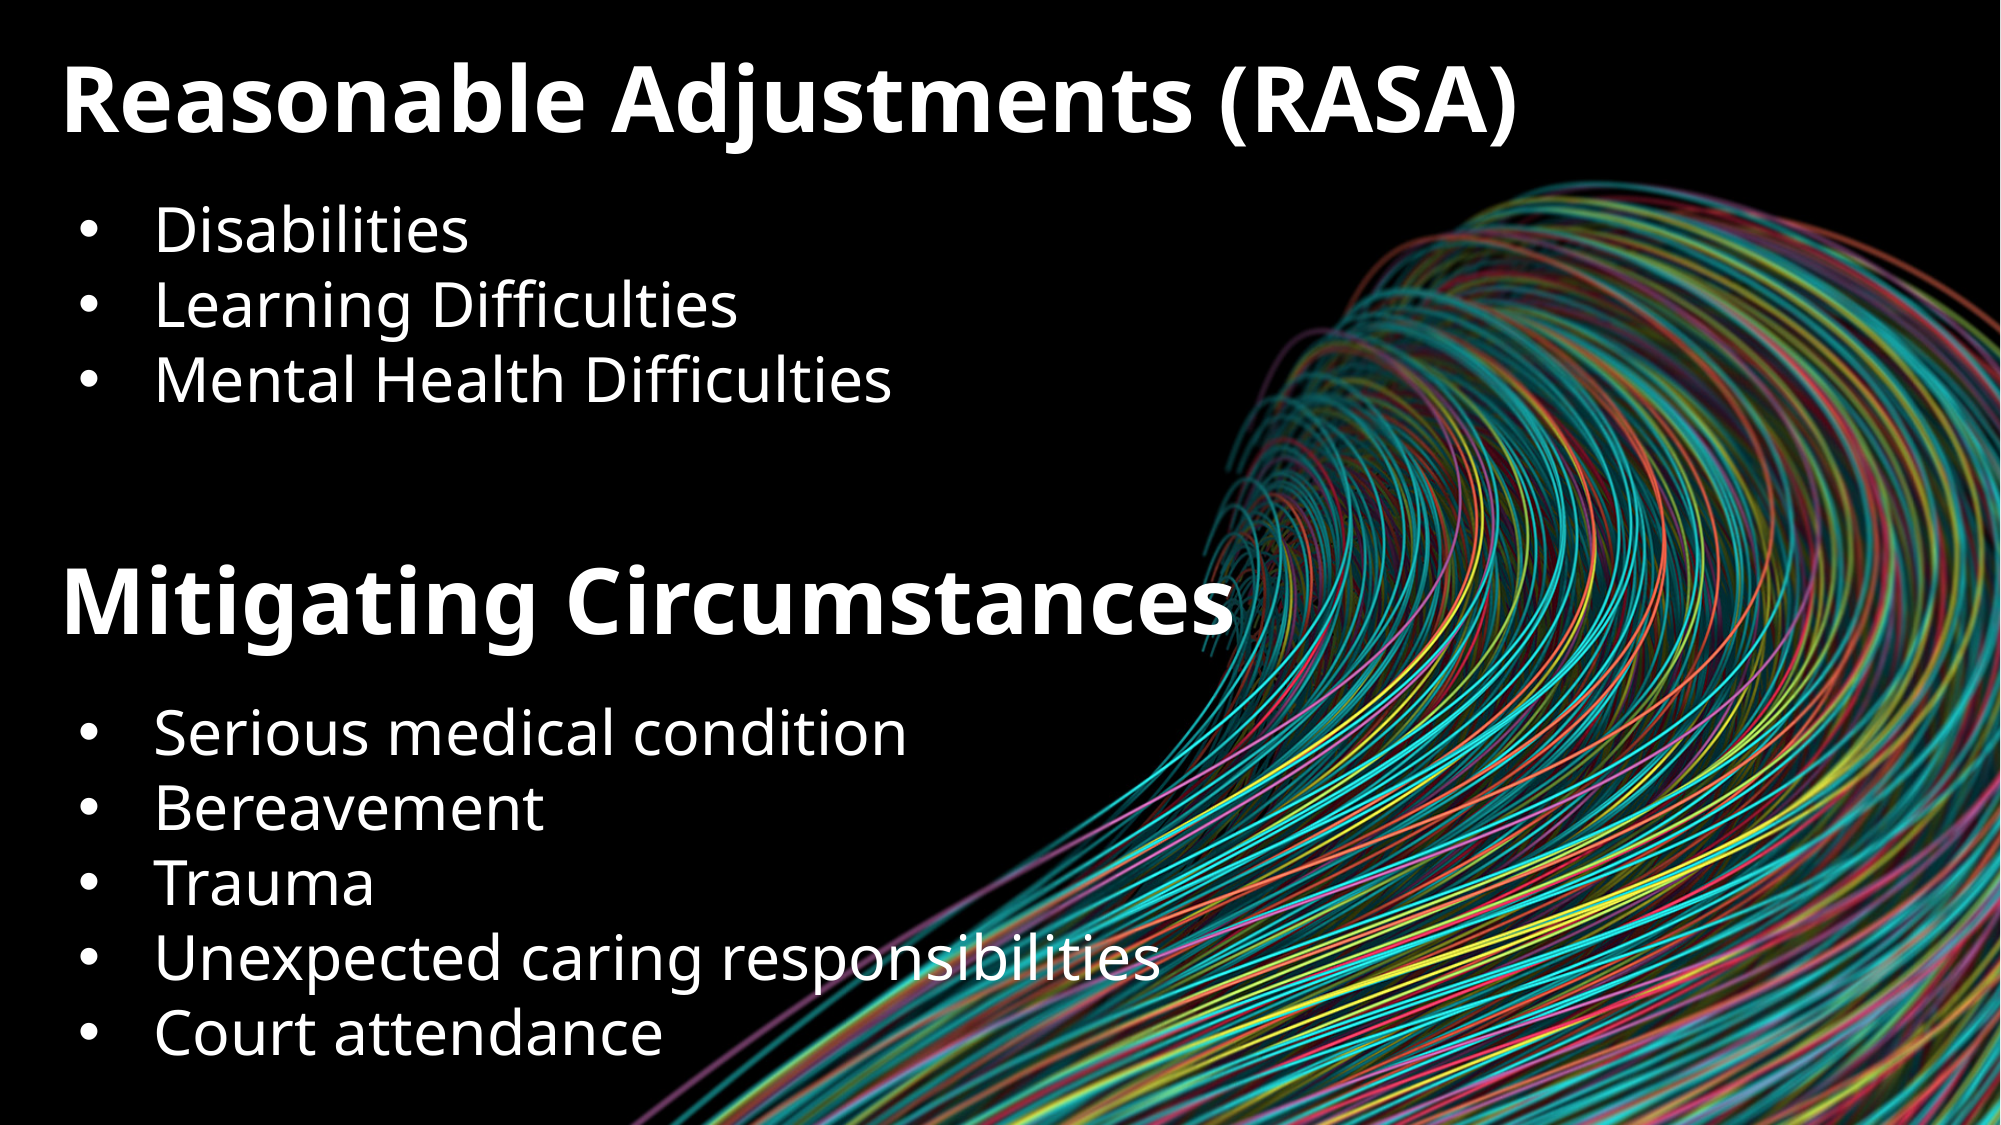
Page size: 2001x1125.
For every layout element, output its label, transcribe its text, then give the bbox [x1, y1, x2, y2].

text_box Disabilities Learning Difficulties Mental Health Difficulties [63, 182, 1246, 423]
title Reasonable Adjustments (RASA) [44, 45, 1972, 261]
text_box Serious medical condition Bereavement Trauma Unexpected caring responsibilities Court attendance [63, 685, 1246, 1076]
text_box Mitigating Circumstances [44, 547, 1972, 763]
picture [0, 0, 2001, 1125]
